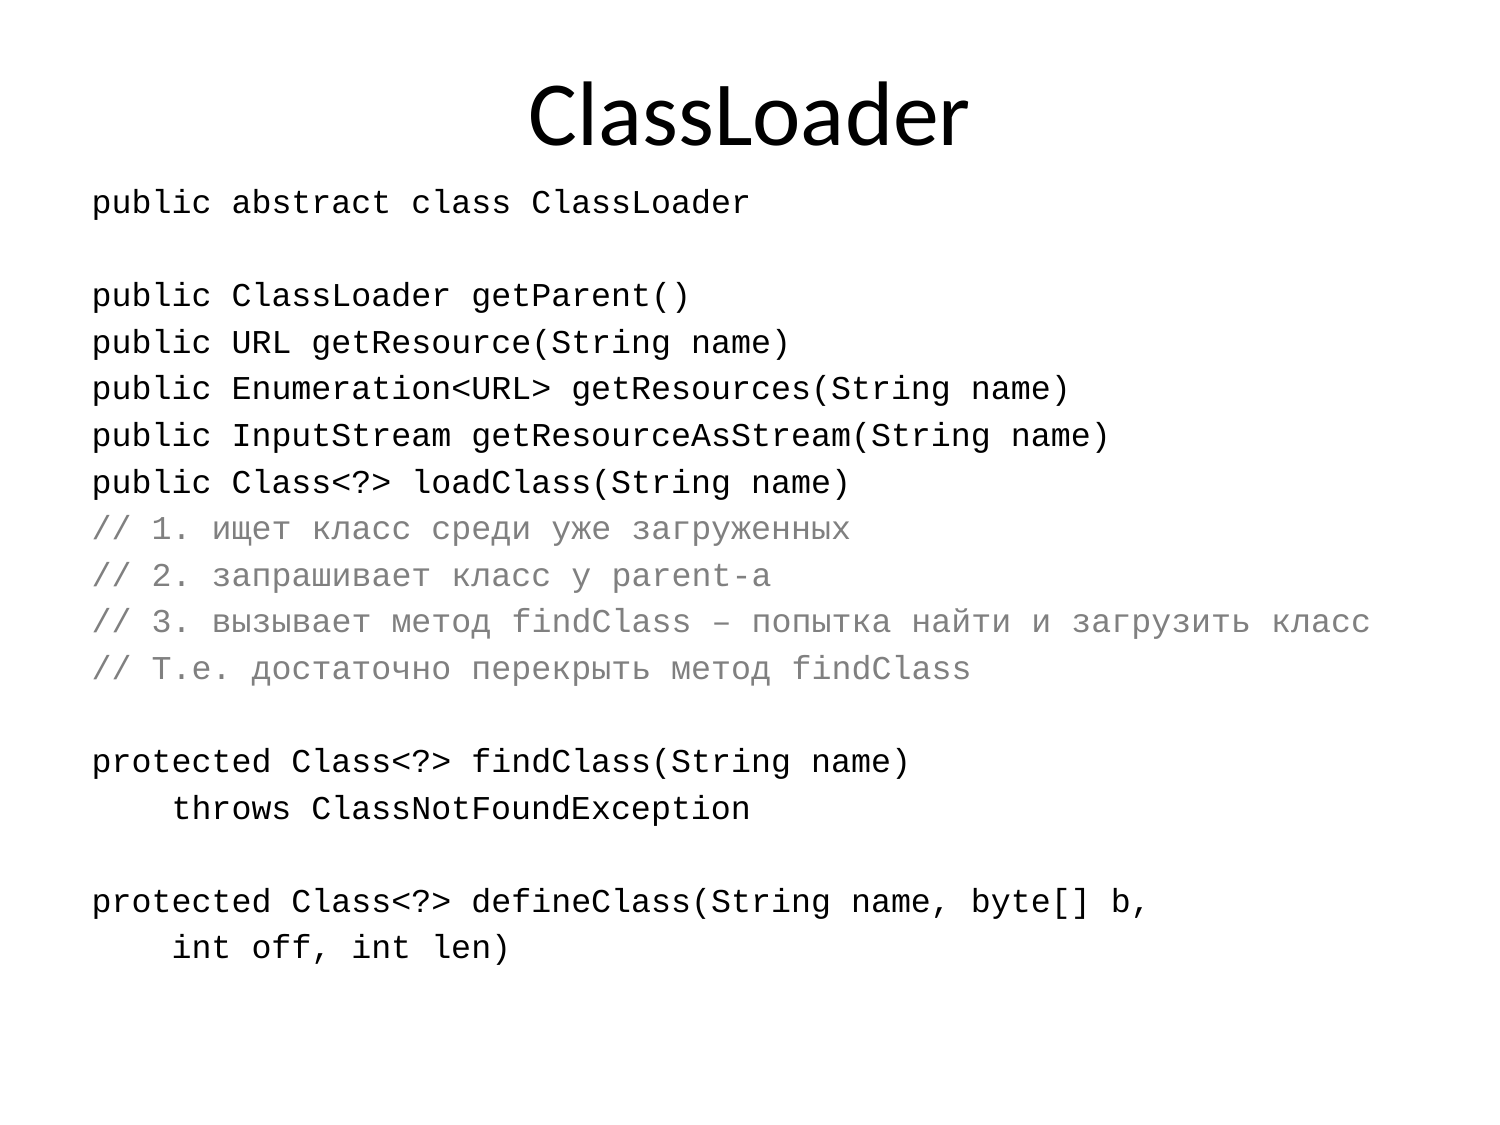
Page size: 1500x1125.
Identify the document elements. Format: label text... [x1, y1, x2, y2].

title ClassLoader [75, 45, 1425, 173]
list public abstract class ClassLoader public ClassLoader getParent() public URL getResource(String name) public Enumeration<URL> getResources(String name) public InputStream getResourceAsStream(String name) public Class<?> loadClass(String name) // 1. ищет класс среди уже загруженных // 2. запрашивает класс у parent-а // 3. вызывает метод findClass – попытка найти и загрузить класс // Т.е. достаточно перекрыть метод findClass protected Class<?> findClass(String name) throws ClassNotFoundException protected Class<?> defineClass(String name, byte[] b, int off, int len) [76, 172, 1436, 1024]
